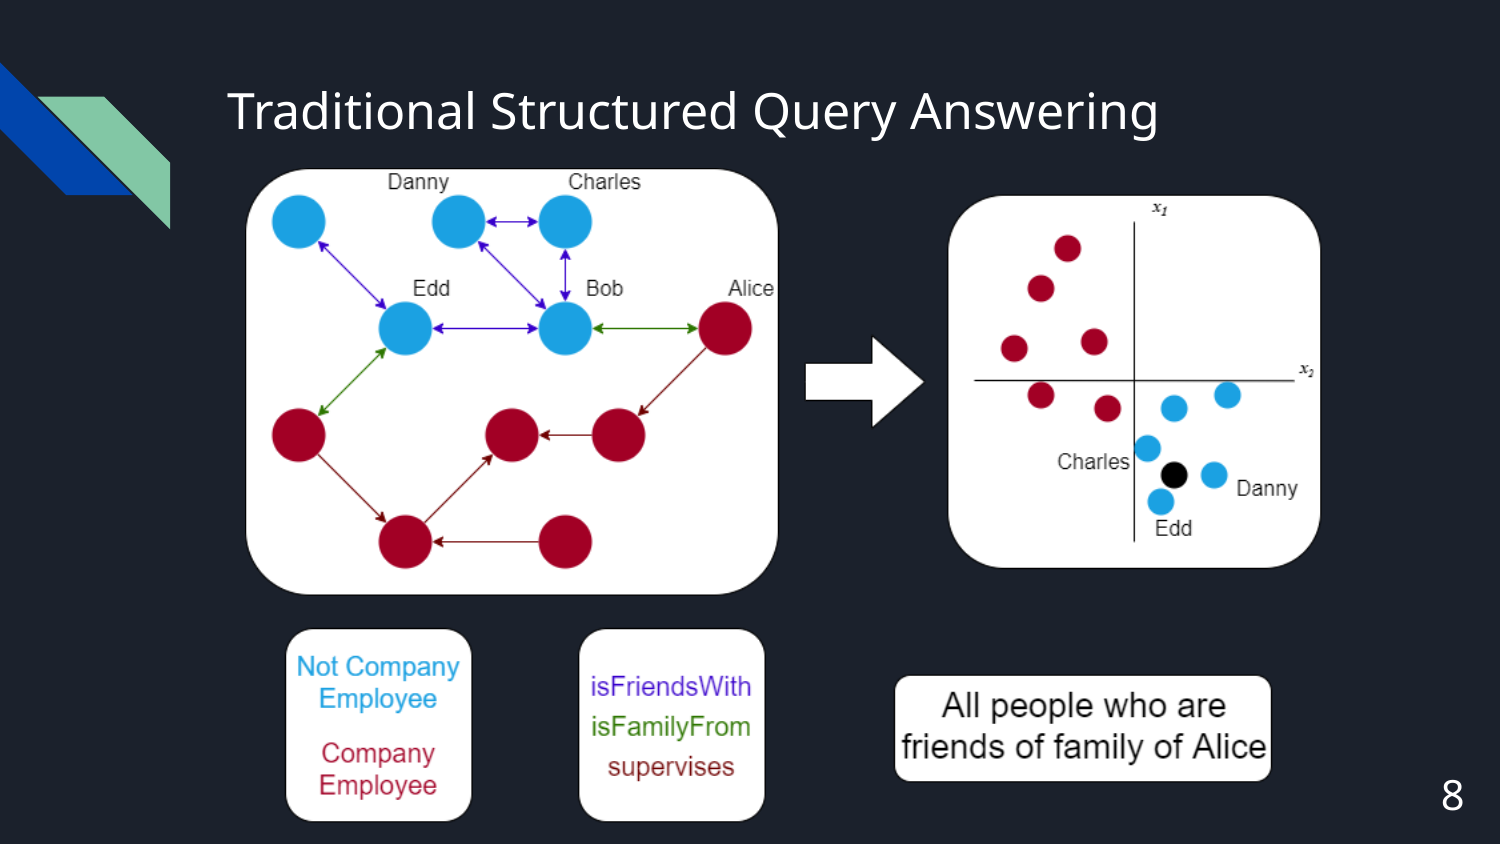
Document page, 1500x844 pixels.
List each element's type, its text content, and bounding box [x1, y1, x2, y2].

picture [245, 168, 1335, 824]
title Traditional Structured Query Answering [212, 64, 1368, 215]
slide_number ‹#› [1389, 764, 1480, 830]
